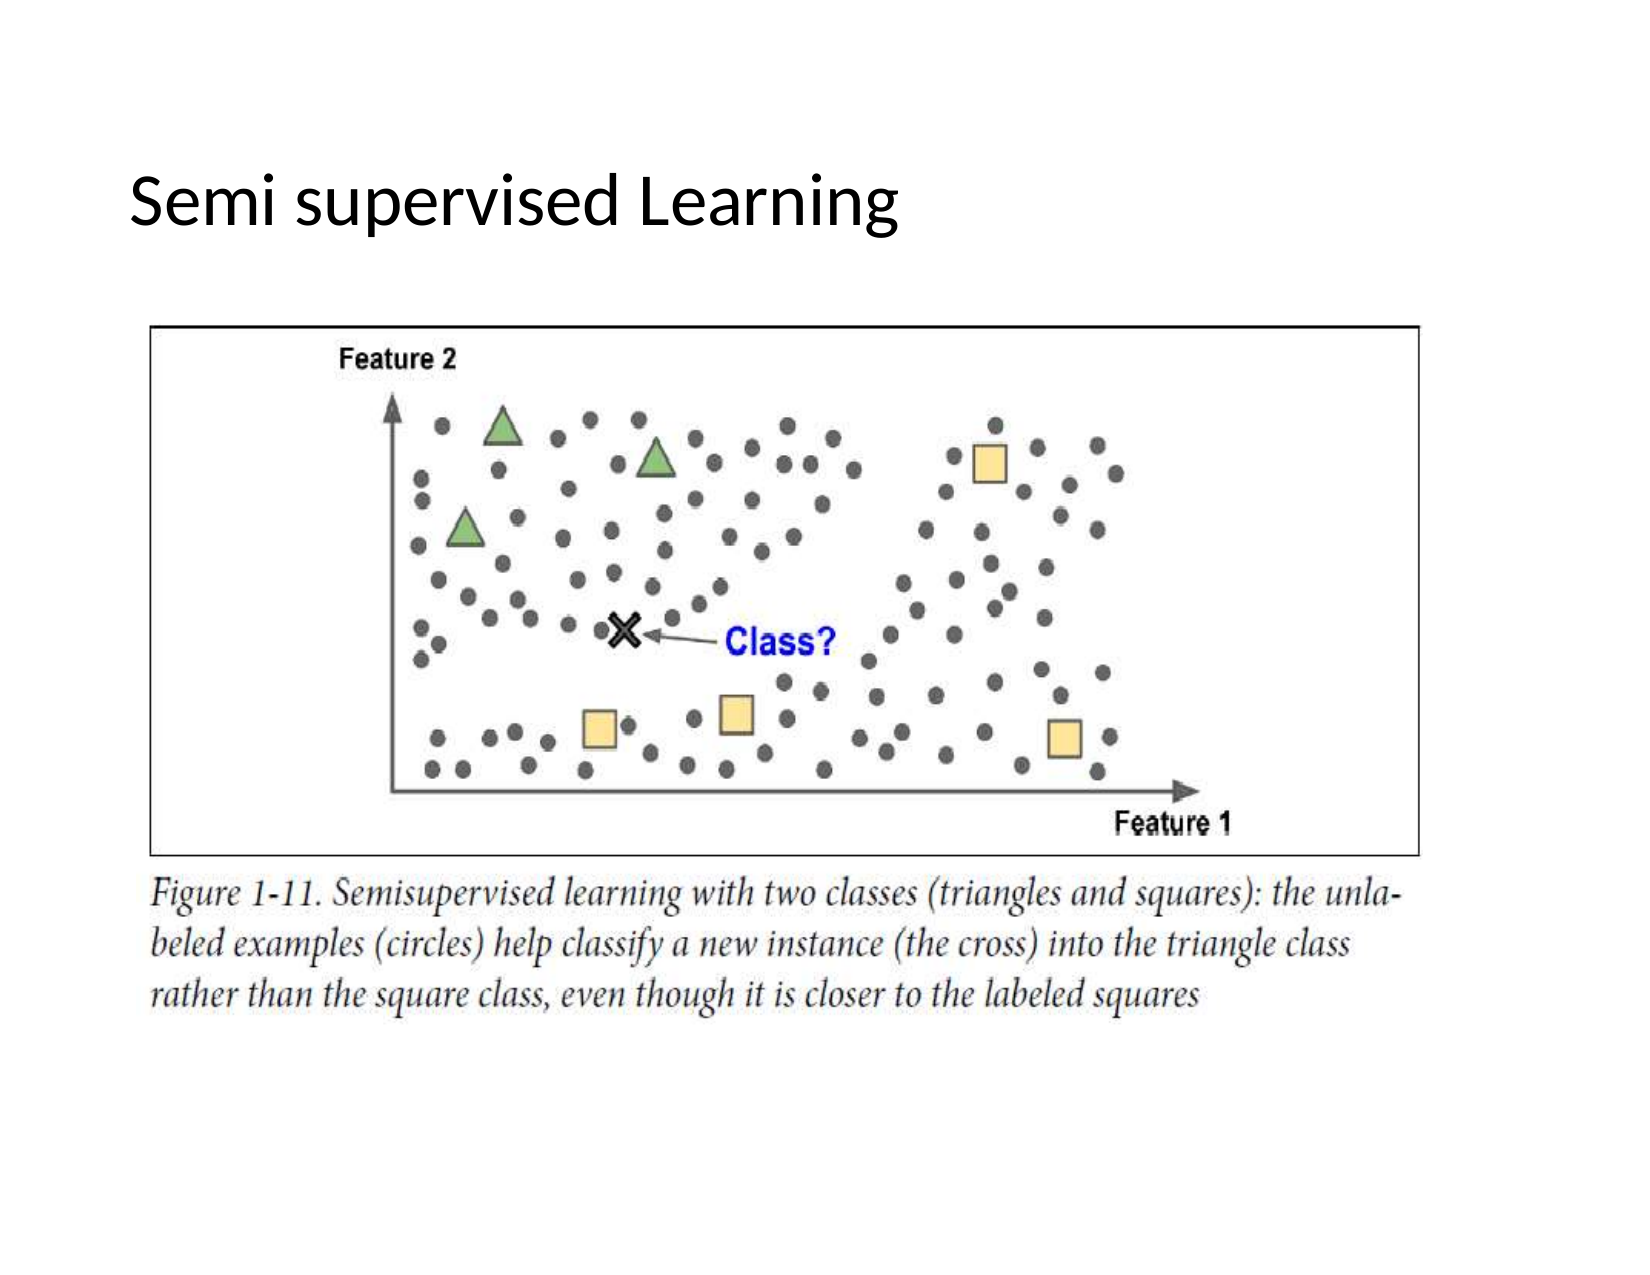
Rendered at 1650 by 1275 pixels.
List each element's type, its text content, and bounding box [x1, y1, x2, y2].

picture [136, 313, 1423, 1031]
title Semi supervised Learning [127, 147, 903, 363]
